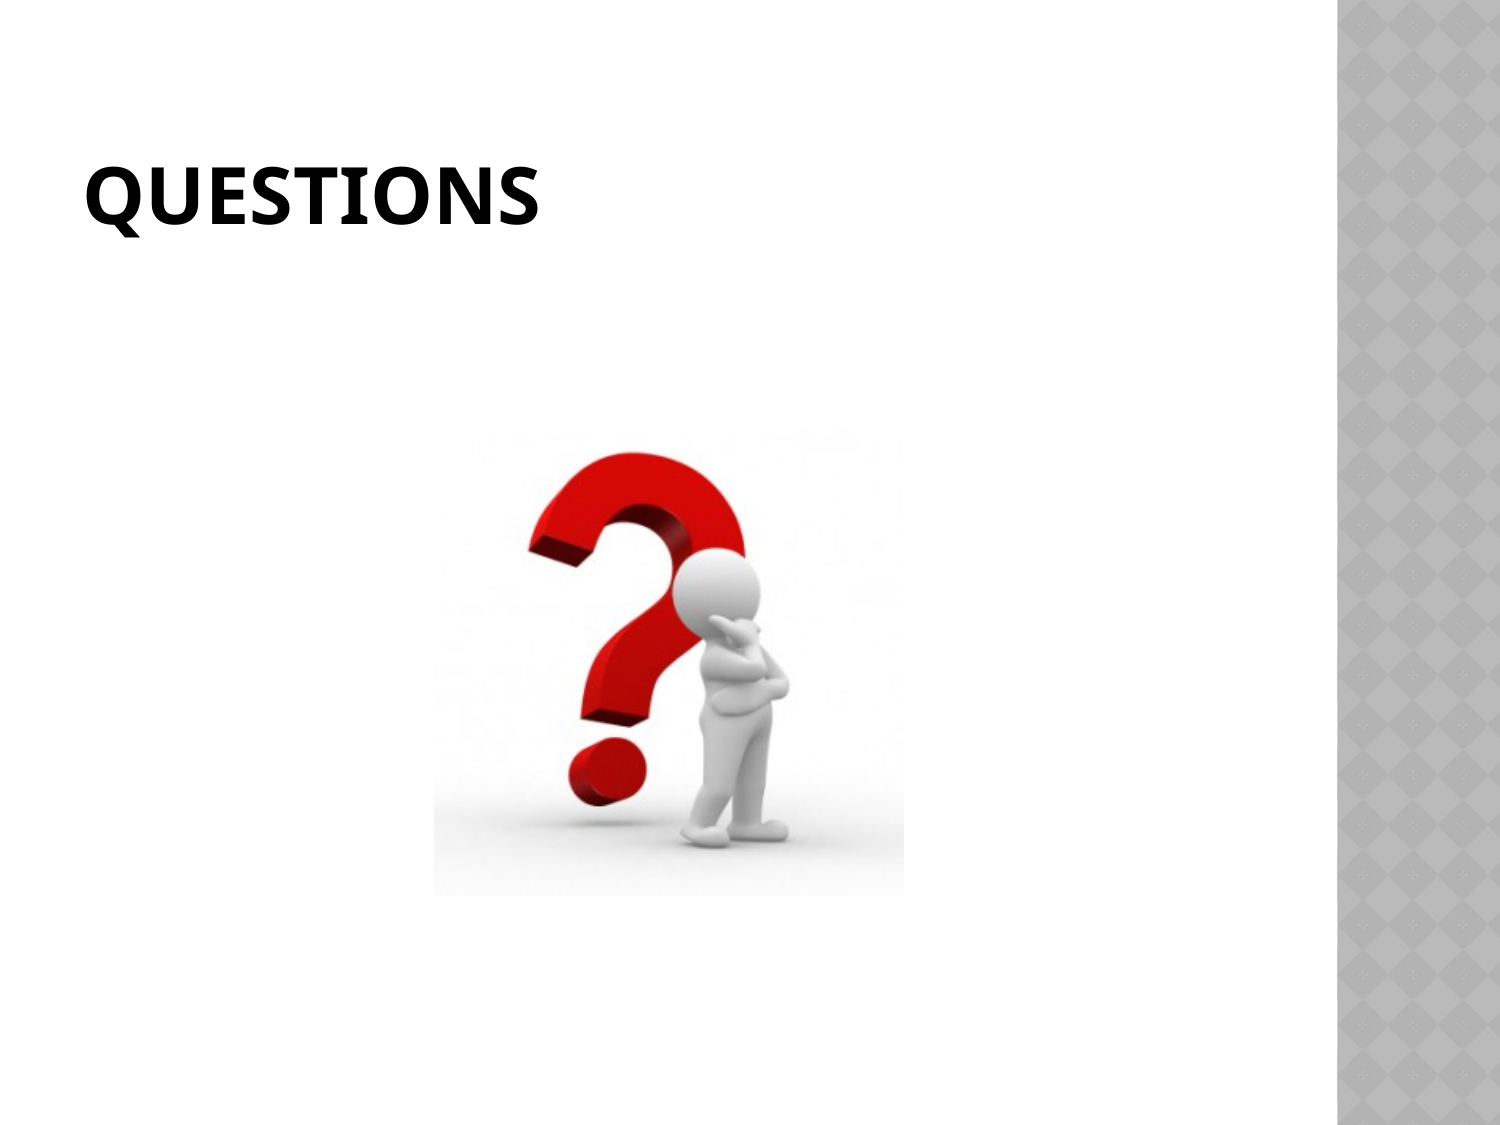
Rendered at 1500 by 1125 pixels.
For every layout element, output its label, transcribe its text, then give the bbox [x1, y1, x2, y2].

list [433, 427, 904, 896]
title Questions [75, 52, 1263, 240]
